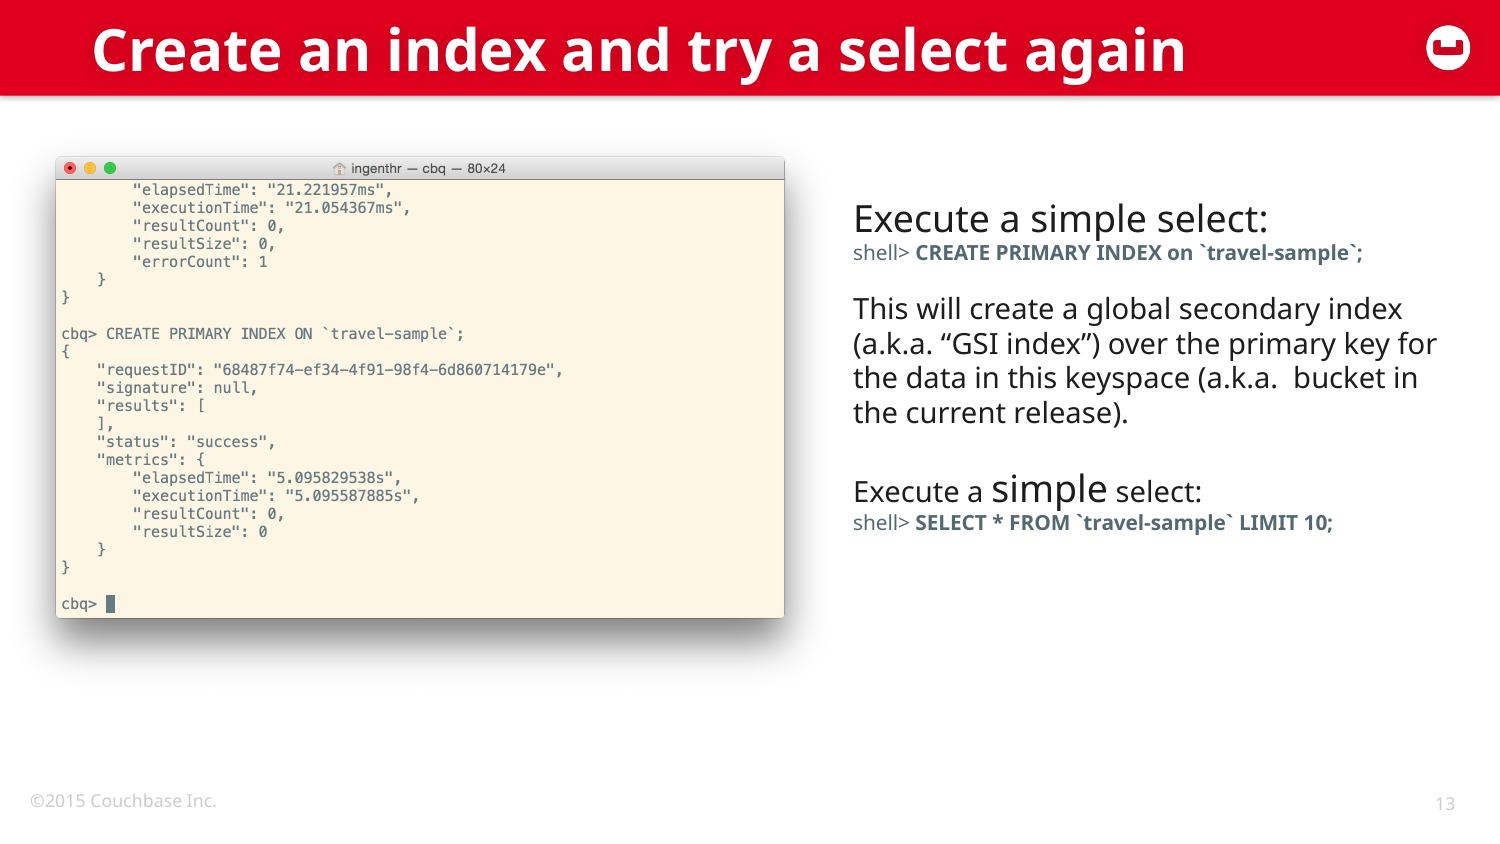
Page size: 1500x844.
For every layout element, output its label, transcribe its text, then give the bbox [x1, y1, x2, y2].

text_box Execute a simple select: shell> CREATE PRIMARY INDEX on `travel-sample`; This will create a global secondary index (a.k.a. “GSI index”) over the primary key for the data in this keyspace (a.k.a. bucket in the current release). Execute a simple select: shell> SELECT * FROM `travel-sample` LIMIT 10; [845, 187, 1453, 568]
picture [0, 125, 841, 698]
picture [1425, 24, 1471, 71]
title Create an index and try a select again [76, 2, 1389, 91]
